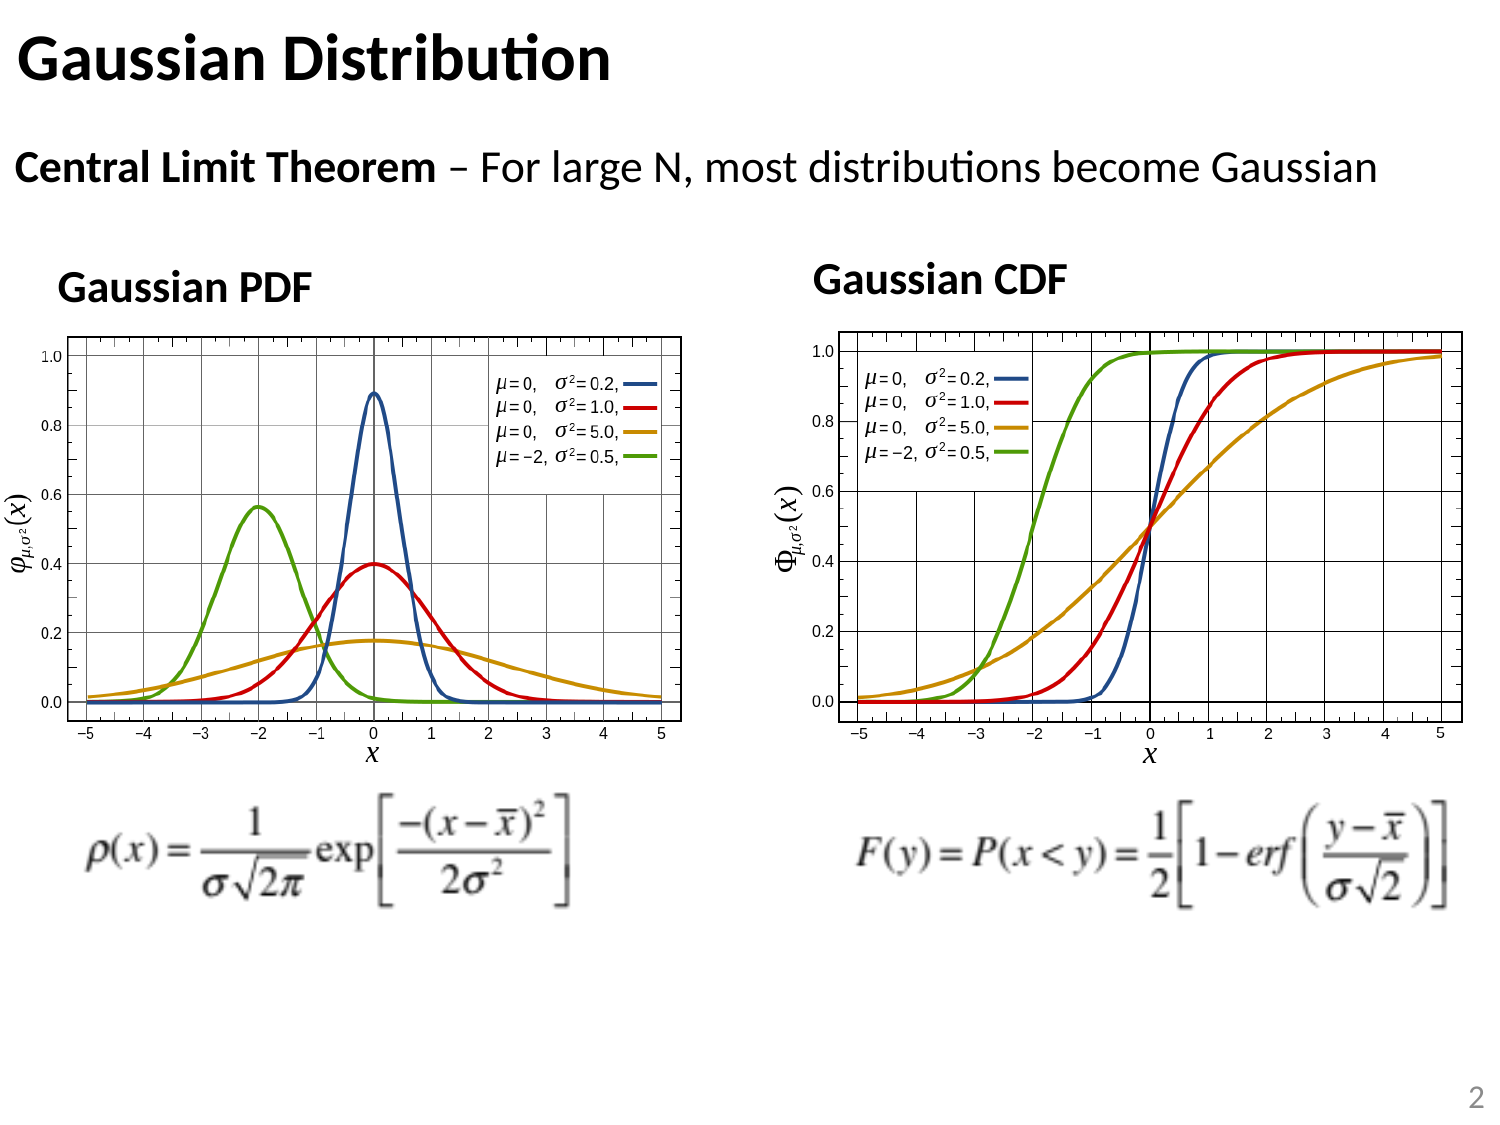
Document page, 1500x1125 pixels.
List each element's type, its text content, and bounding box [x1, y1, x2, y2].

text_box Central Limit Theorem – For large N, most distributions become Gaussian [0, 129, 1471, 200]
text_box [0, 248, 690, 911]
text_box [769, 240, 1471, 771]
text_box Gaussian Distribution [2, 6, 628, 101]
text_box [850, 793, 1450, 914]
slide_number 2 [1149, 1065, 1500, 1125]
